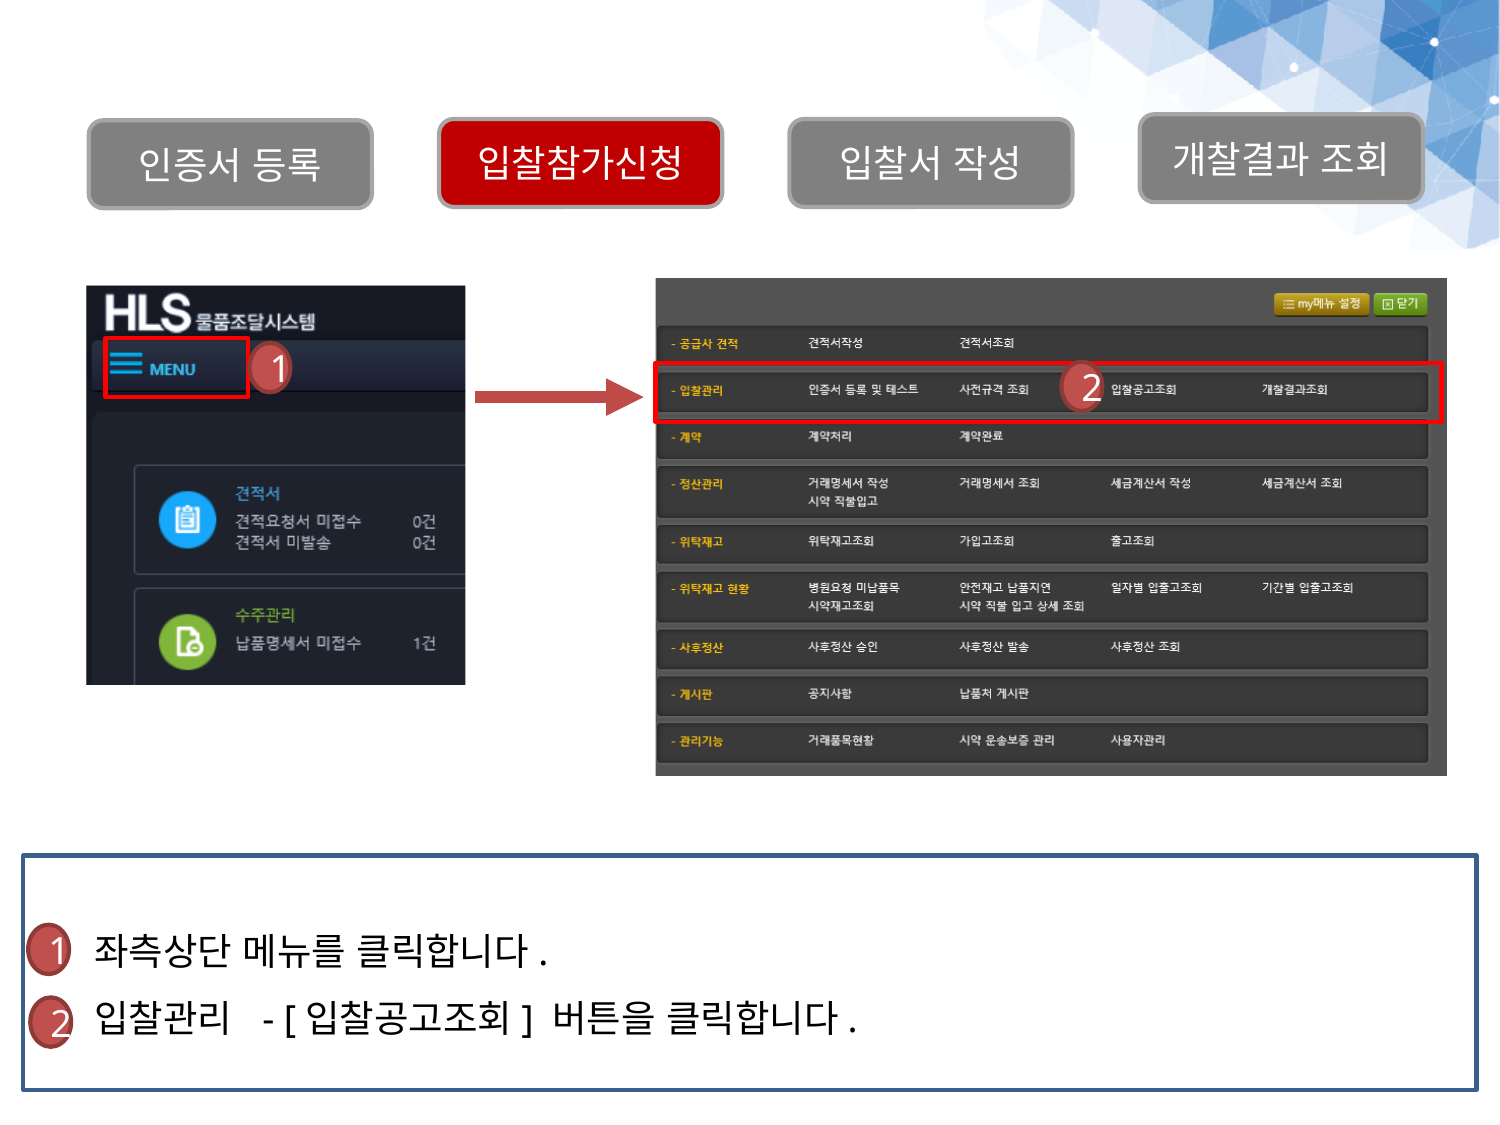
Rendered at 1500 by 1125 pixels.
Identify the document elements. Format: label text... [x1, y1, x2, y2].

text_box 2 [28, 995, 74, 1049]
picture [84, 282, 466, 685]
text_box [840, 177, 1500, 253]
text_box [88, 113, 1424, 209]
picture [953, 0, 1500, 177]
picture [655, 278, 1448, 777]
text_box 좌측상단 메뉴를 클릭합니다. 입찰관리 - [입찰공고조회] 버튼을 클릭합니다. [21, 853, 1479, 1092]
text_box 1 [26, 922, 72, 977]
